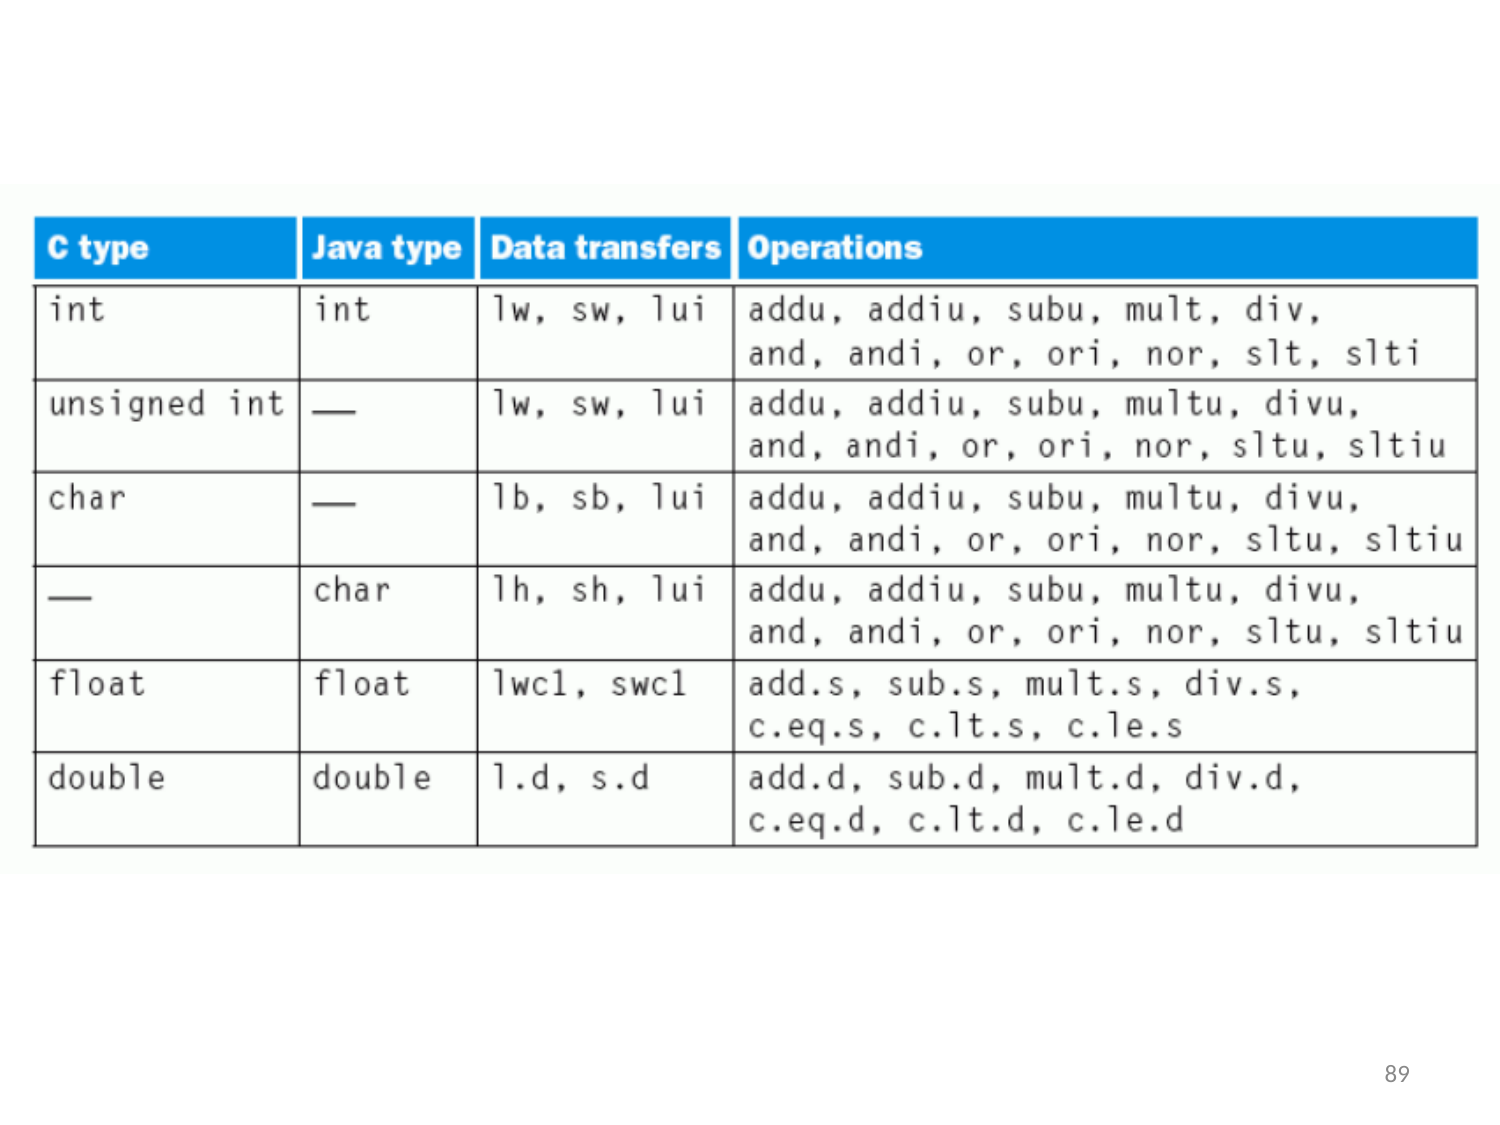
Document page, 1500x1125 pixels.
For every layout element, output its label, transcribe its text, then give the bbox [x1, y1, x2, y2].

slide_number 89 [1074, 1042, 1425, 1103]
picture [0, 184, 1500, 874]
